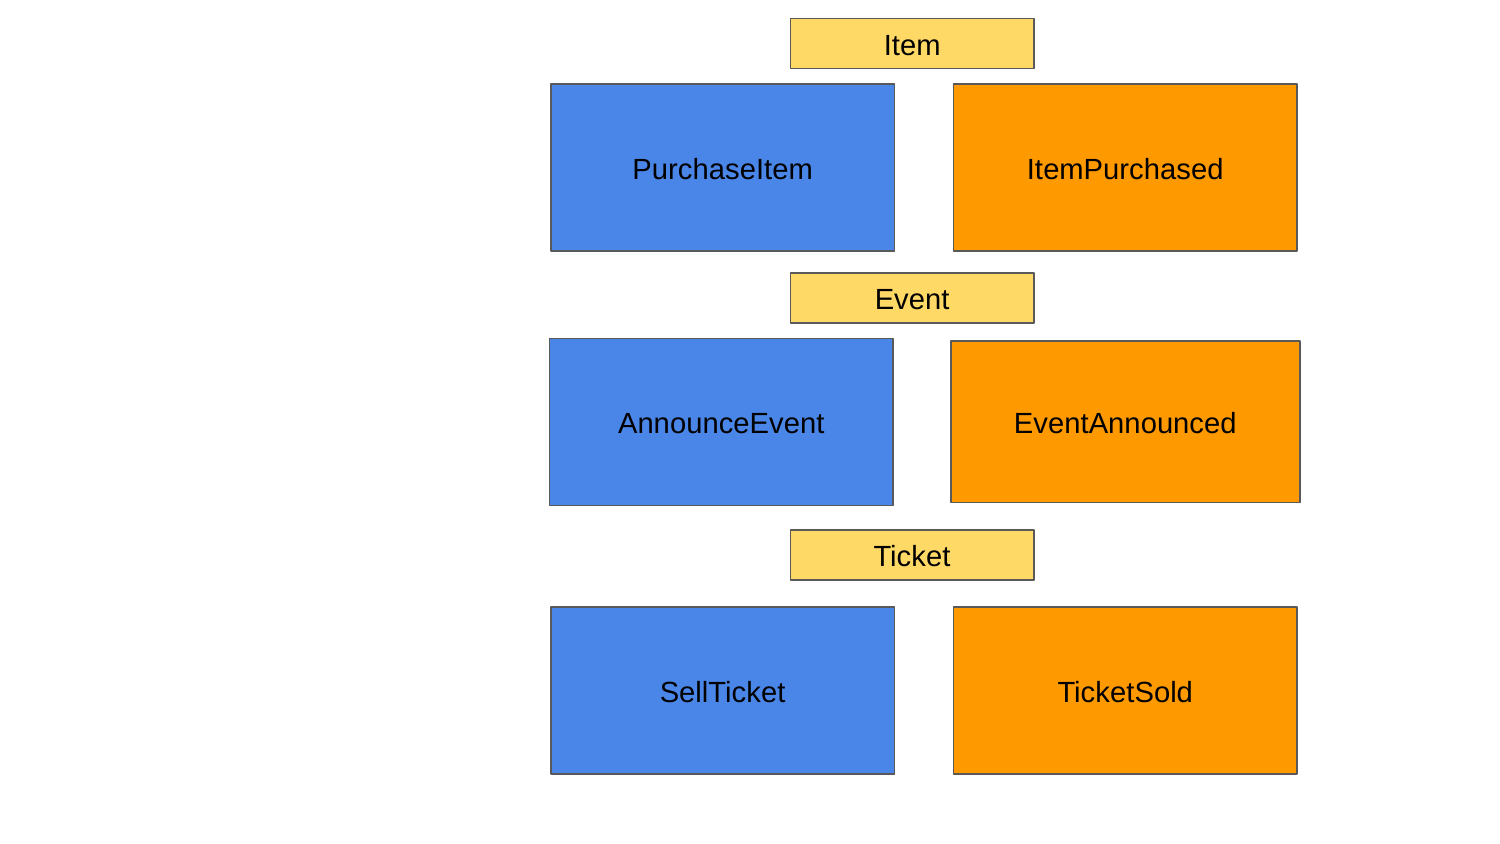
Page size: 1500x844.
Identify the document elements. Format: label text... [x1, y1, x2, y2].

text_box ItemPurchased [953, 84, 1298, 251]
text_box SellTicket [550, 607, 895, 775]
text_box PurchaseItem [550, 84, 895, 251]
text_box EventAnnounced [950, 341, 1300, 503]
text_box Event [790, 273, 1034, 323]
text_box Item [790, 18, 1034, 69]
text_box TicketSold [953, 607, 1298, 775]
text_box Ticket [790, 529, 1034, 580]
text_box AnnounceEvent [549, 338, 894, 506]
